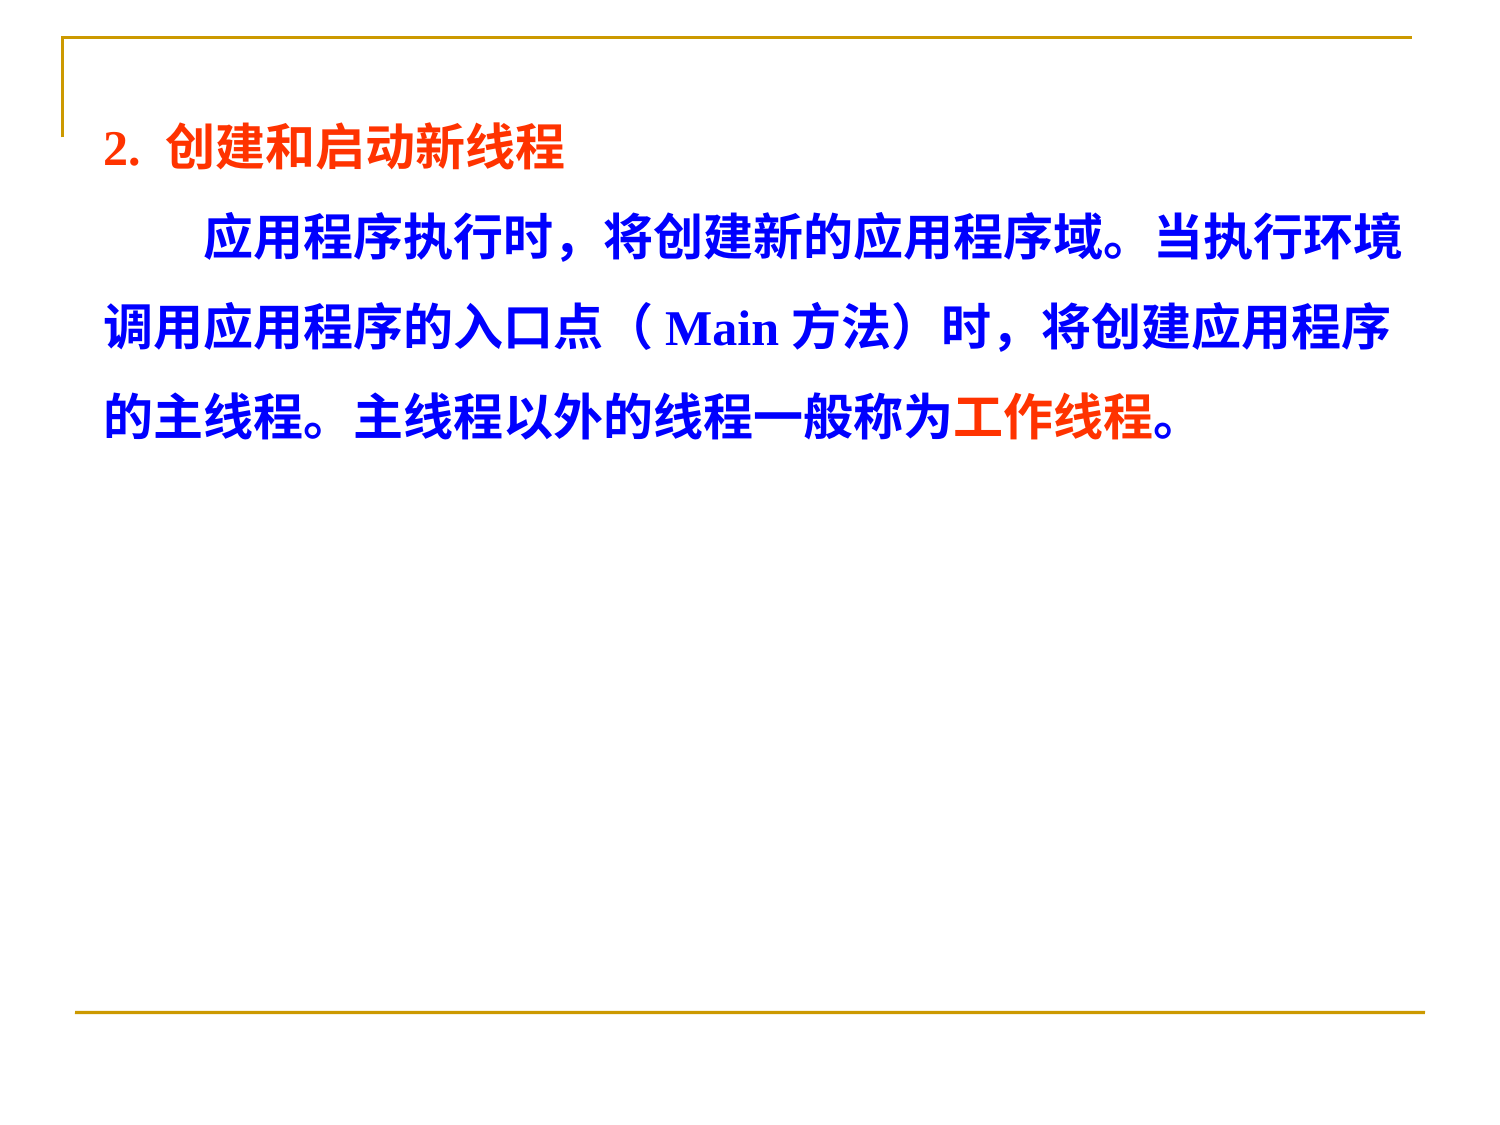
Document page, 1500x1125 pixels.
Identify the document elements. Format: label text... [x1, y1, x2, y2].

text_box 2. 创建和启动新线程 应用程序执行时，将创建新的应用程序域。当执行环境调用应用程序的入口点（Main方法）时，将创建应用程序的主线程。主线程以外的线程一般称为工作线程。 [88, 78, 1424, 453]
